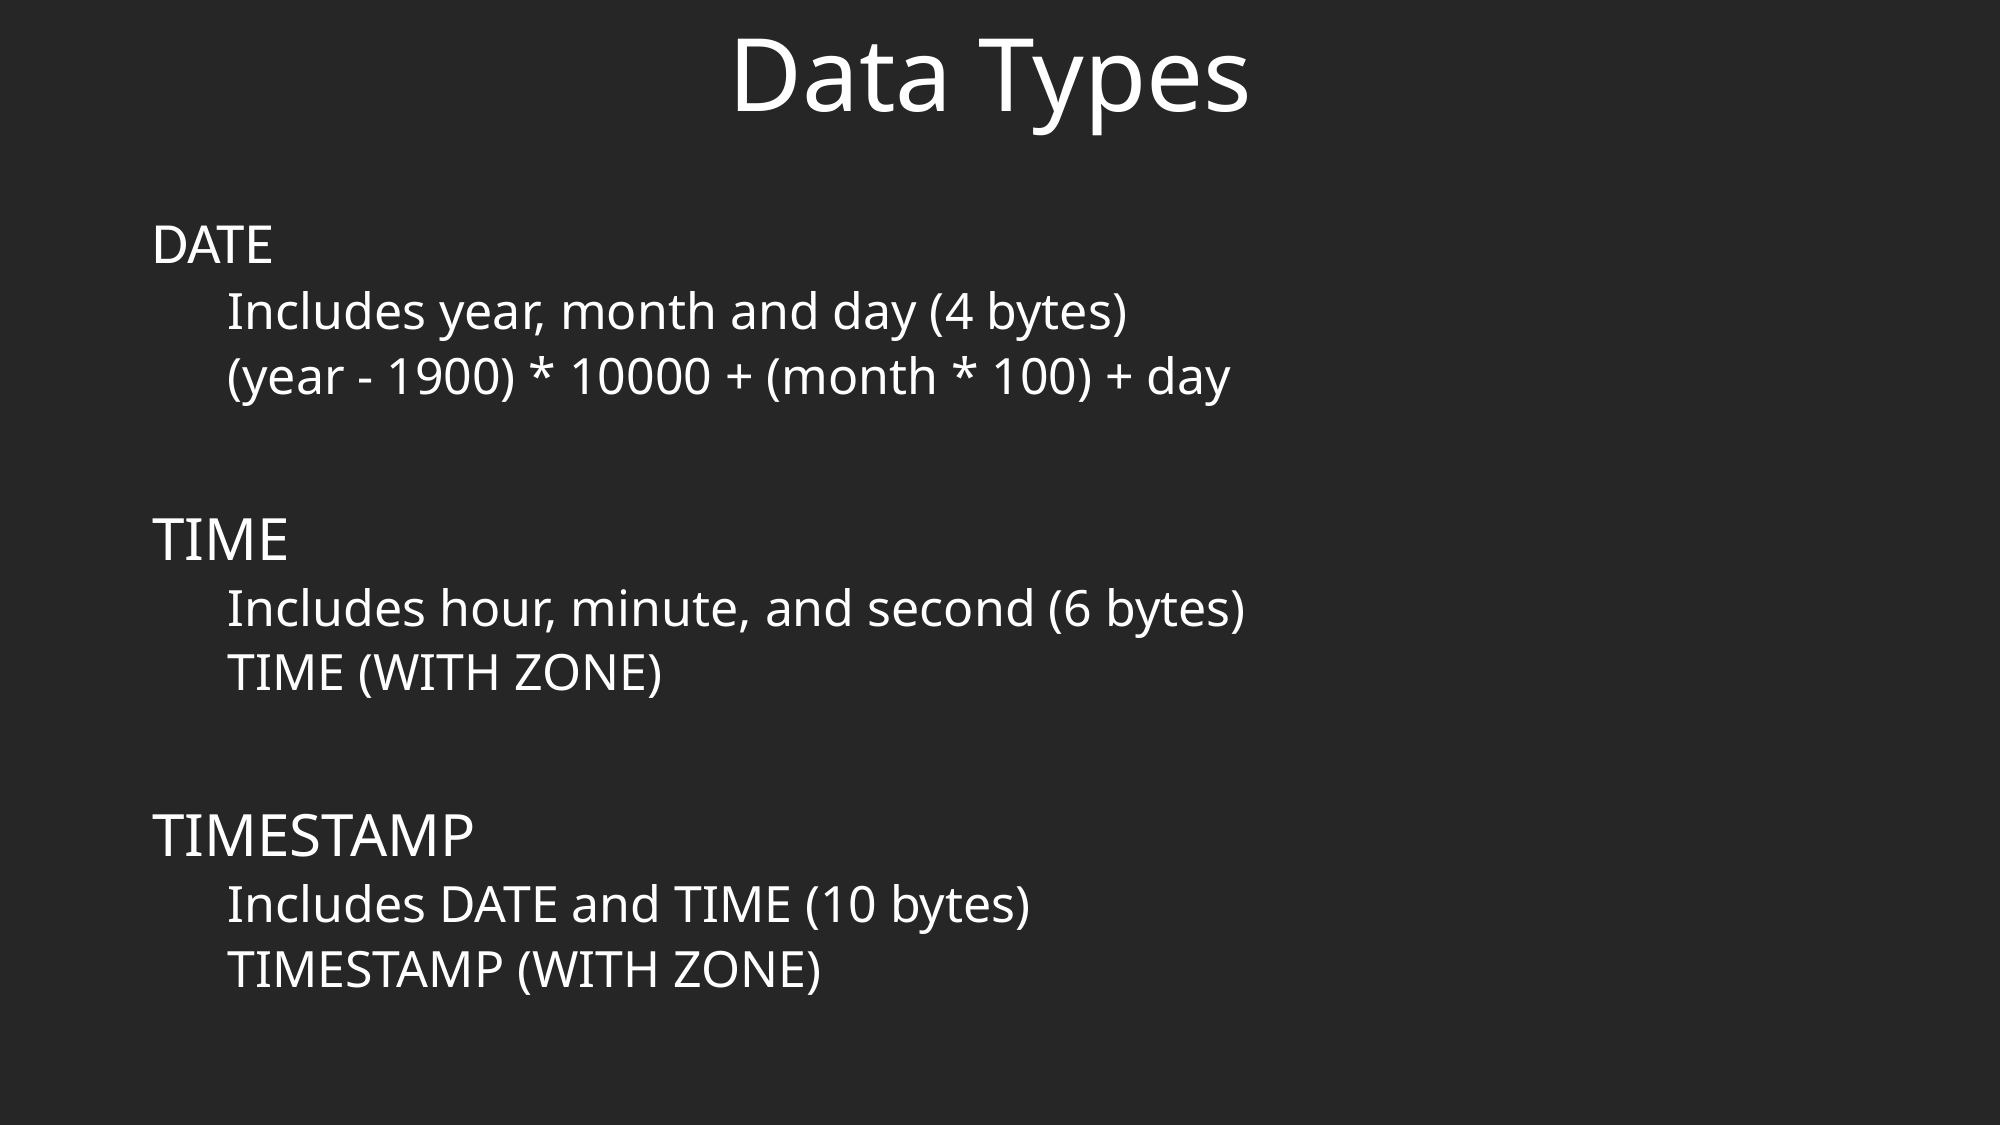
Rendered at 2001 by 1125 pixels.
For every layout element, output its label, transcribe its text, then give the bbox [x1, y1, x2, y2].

list DATE Includes year, month and day (4 bytes) (year - 1900) * 10000 + (month * 100) + day TIME Includes hour, minute, and second (6 bytes) TIME (WITH ZONE) TIMESTAMP Includes DATE and TIME (10 bytes) TIMESTAMP (WITH ZONE) [137, 205, 1963, 1042]
text_box Data Types [127, 16, 1853, 142]
